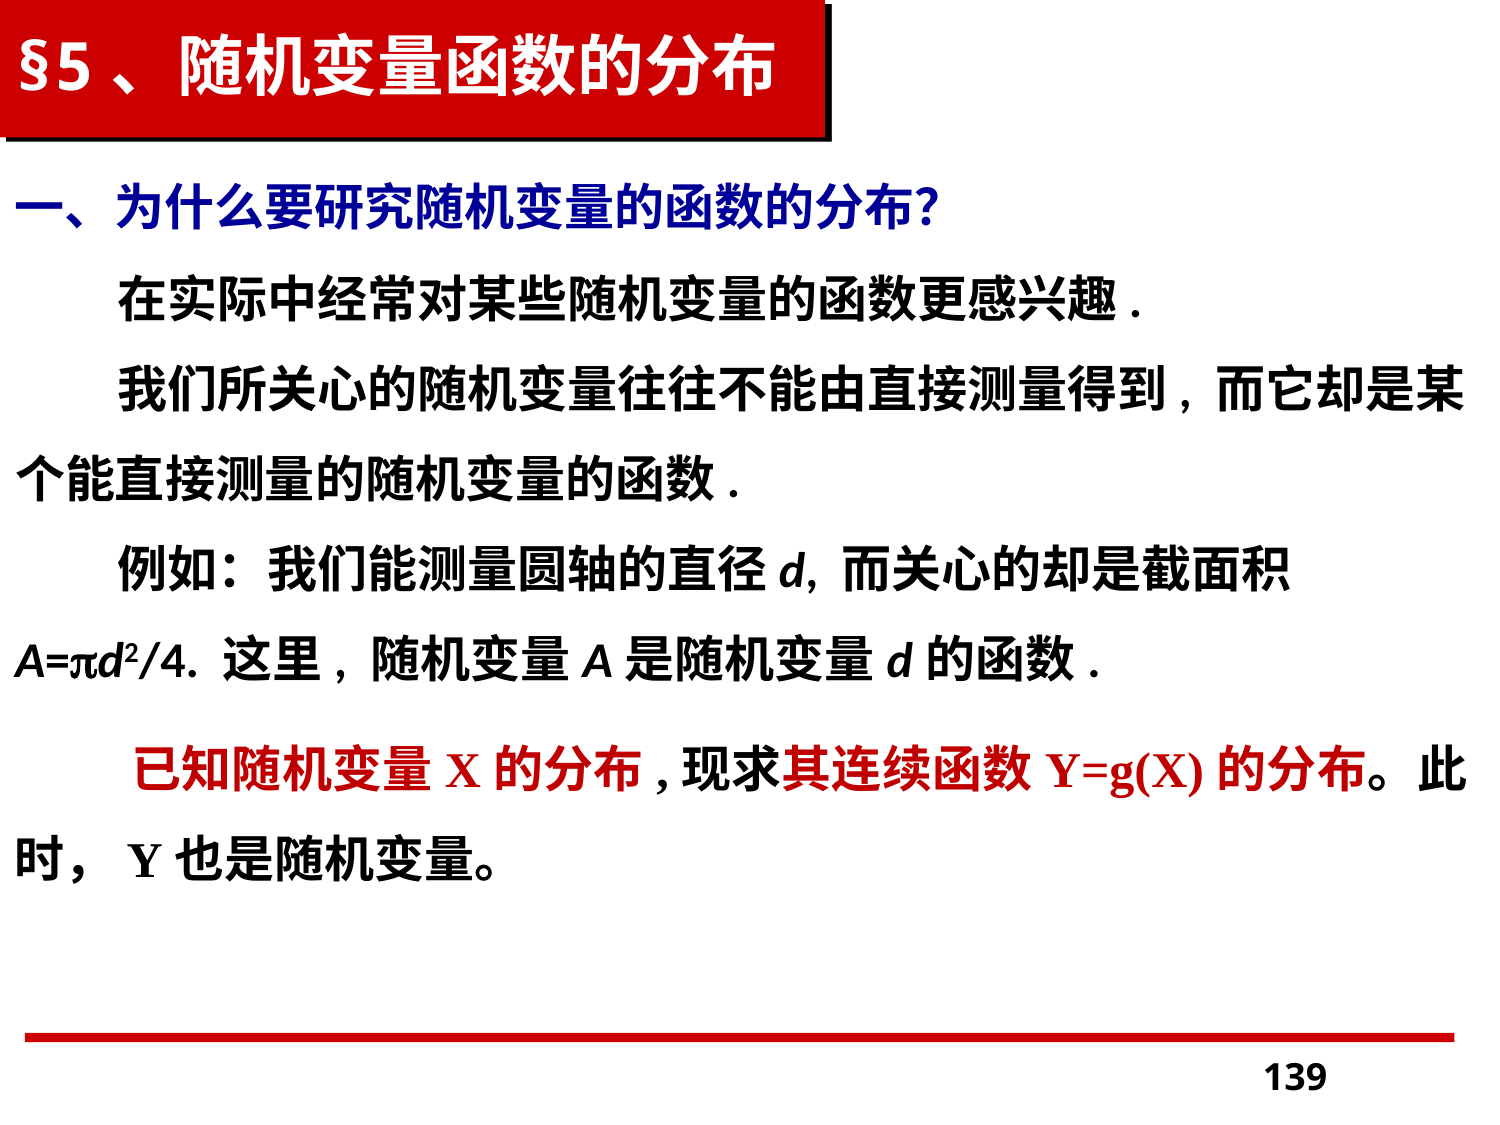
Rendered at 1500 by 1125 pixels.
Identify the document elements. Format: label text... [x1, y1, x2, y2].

text_box §5、随机变量函数的分布 [0, 0, 825, 138]
title 在实际中经常对某些随机变量的函数更感兴趣. 我们所关心的随机变量往往不能由直接测量得到, 而它却是某个能直接测量的随机变量的函数. 例如：我们能测量圆轴的直径d, 而关心的却是截面积A=pd2/4. 这里, 随机变量A是随机变量d的函数. [0, 199, 1500, 726]
text_box 一、为什么要研究随机变量的函数的分布？ [0, 174, 1313, 244]
text_box 139 [1137, 1046, 1463, 1125]
text_box 已知随机变量X的分布,现求其连续函数Y=g(X)的分布。此时，Y也是随机变量。 [0, 699, 1483, 895]
